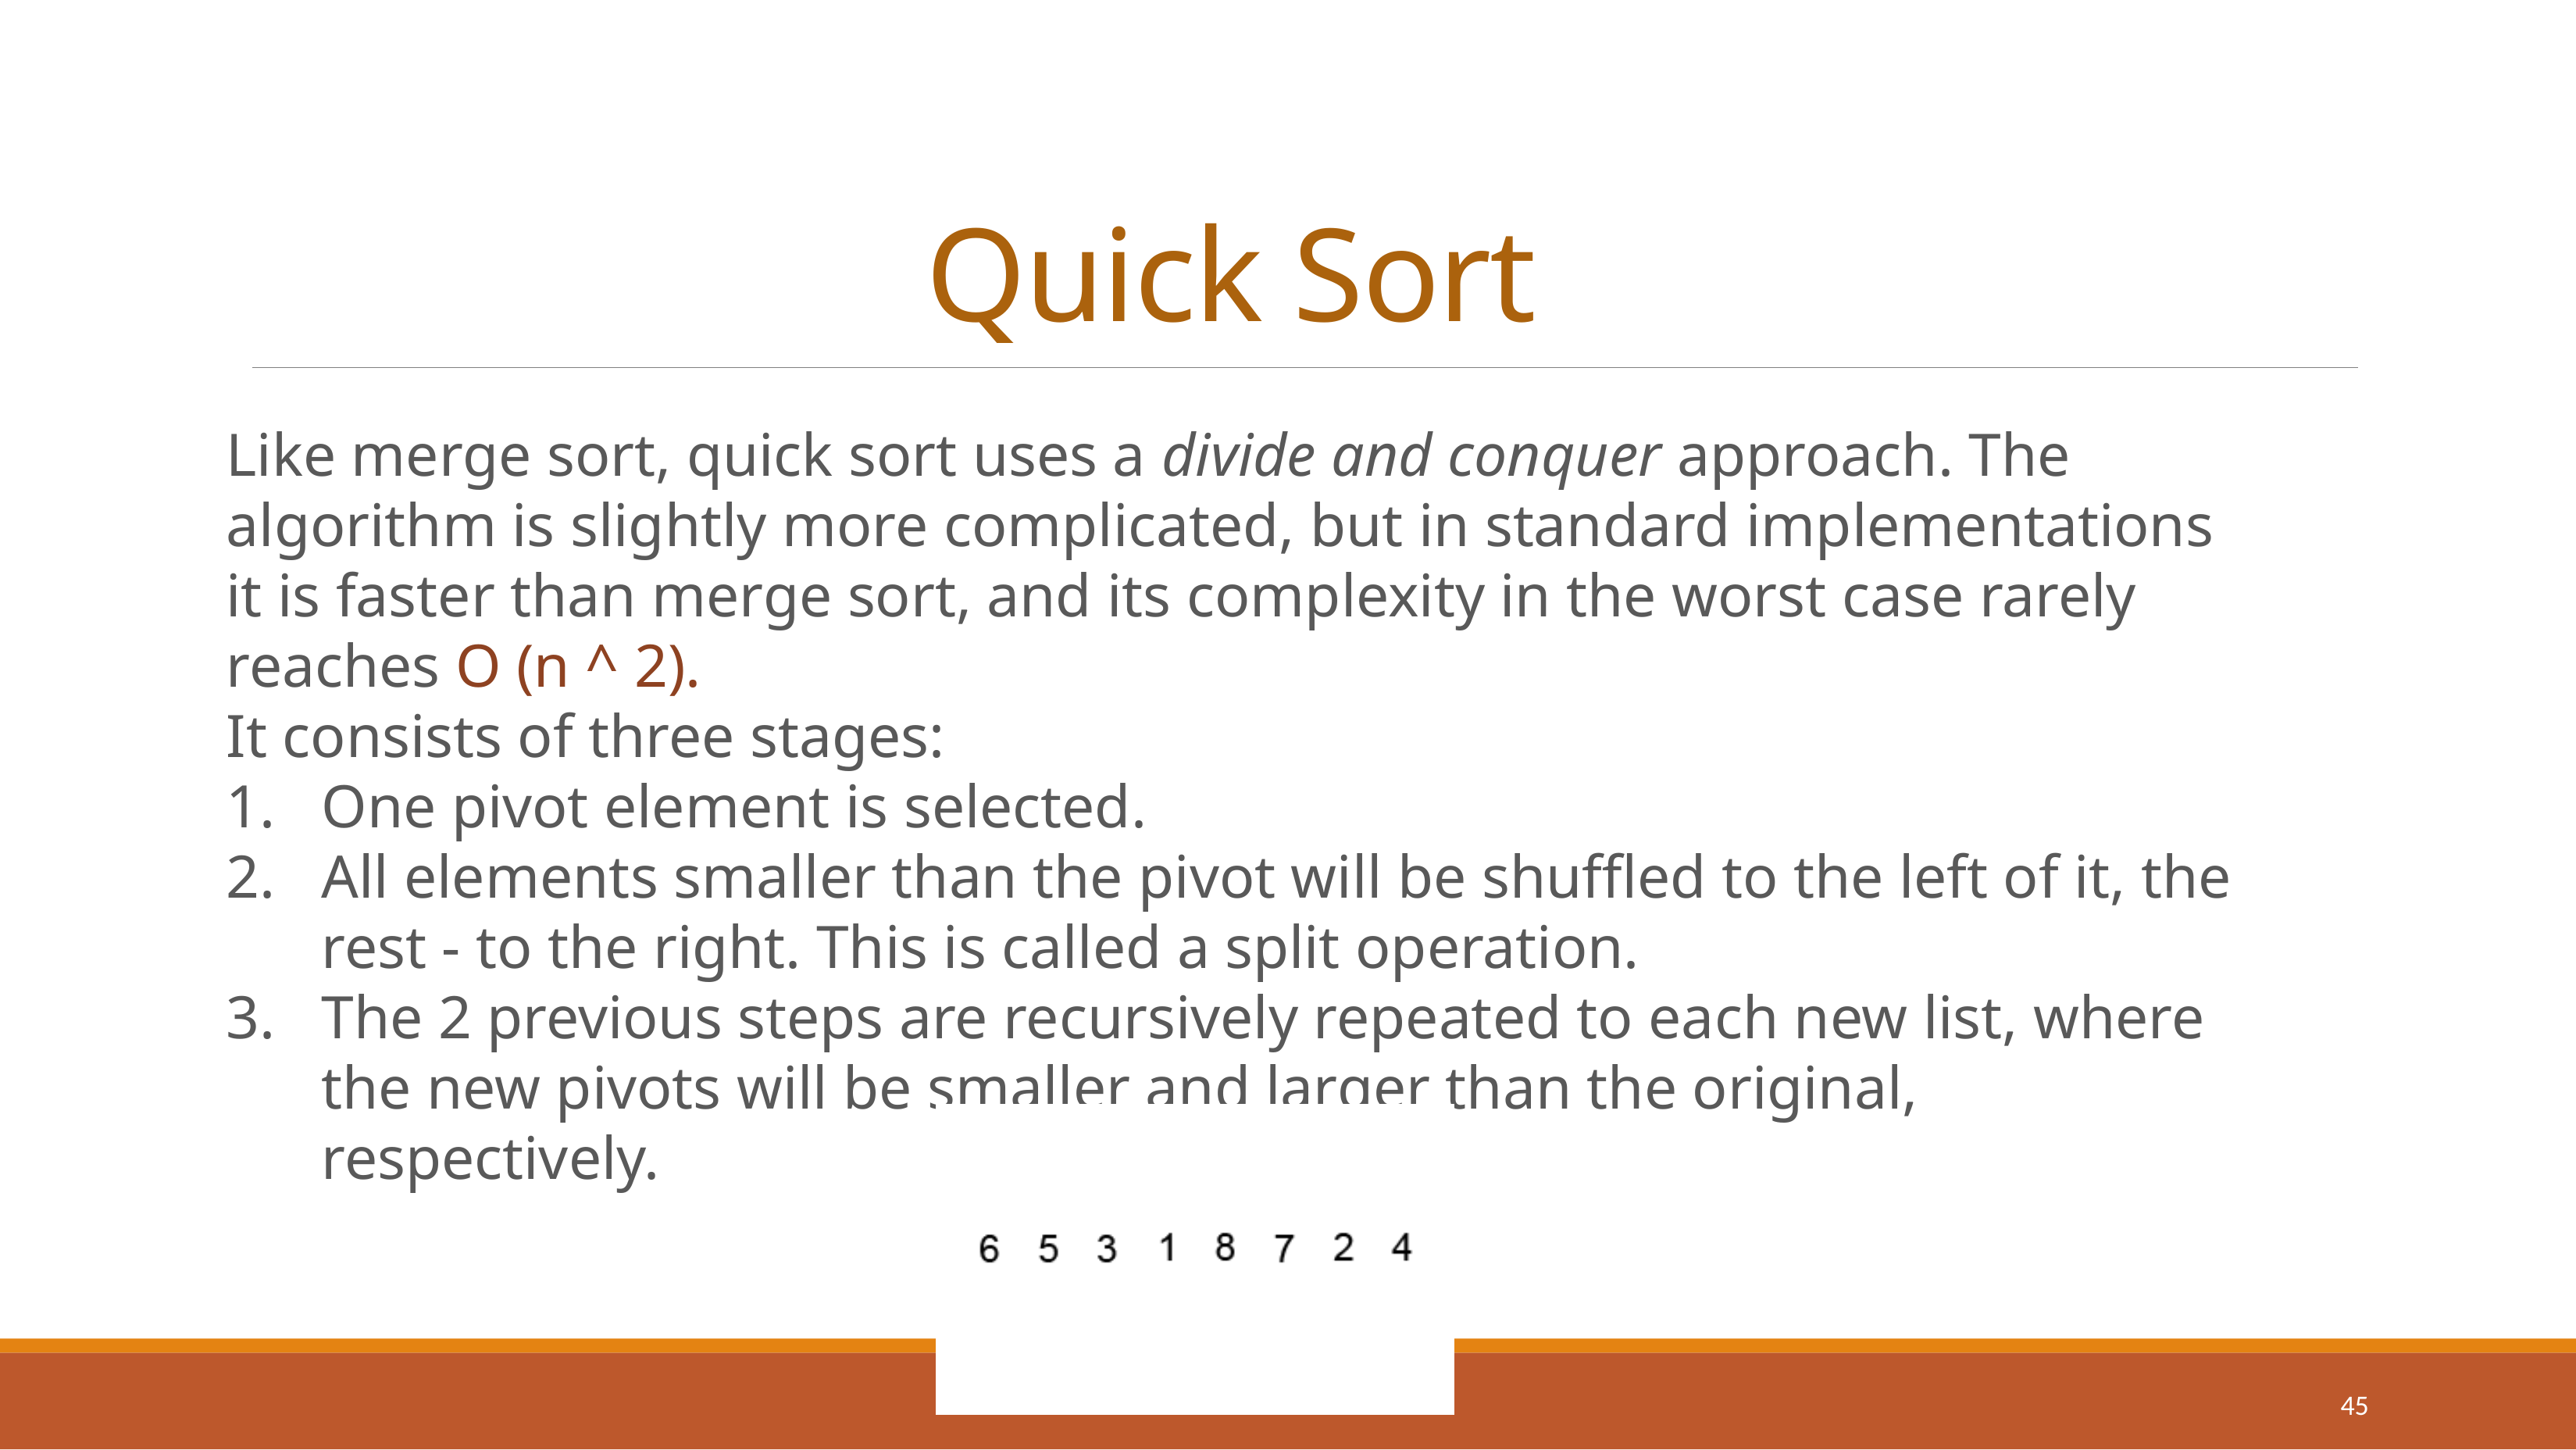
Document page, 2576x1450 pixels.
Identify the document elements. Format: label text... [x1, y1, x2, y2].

text_box Like merge sort, quick sort uses a divide and conquer approach. The algorithm is slightly more complicated, but in standard implementations it is faster than merge sort, and its complexity in the worst case rarely reaches O (n ^ 2). It consists of three stages: One pivot element is selected. All elements smaller than the pivot will be shuffled to the left of it, the rest - to the right. This is called a split operation. The 2 previous steps are recursively repeated to each new list, where the new pivots will be smaller and larger than the original, respectively. [215, 412, 2275, 1198]
picture [936, 1103, 1454, 1416]
title Quick Sort [478, 18, 1982, 391]
slide_number 45 [2092, 983, 2369, 1450]
